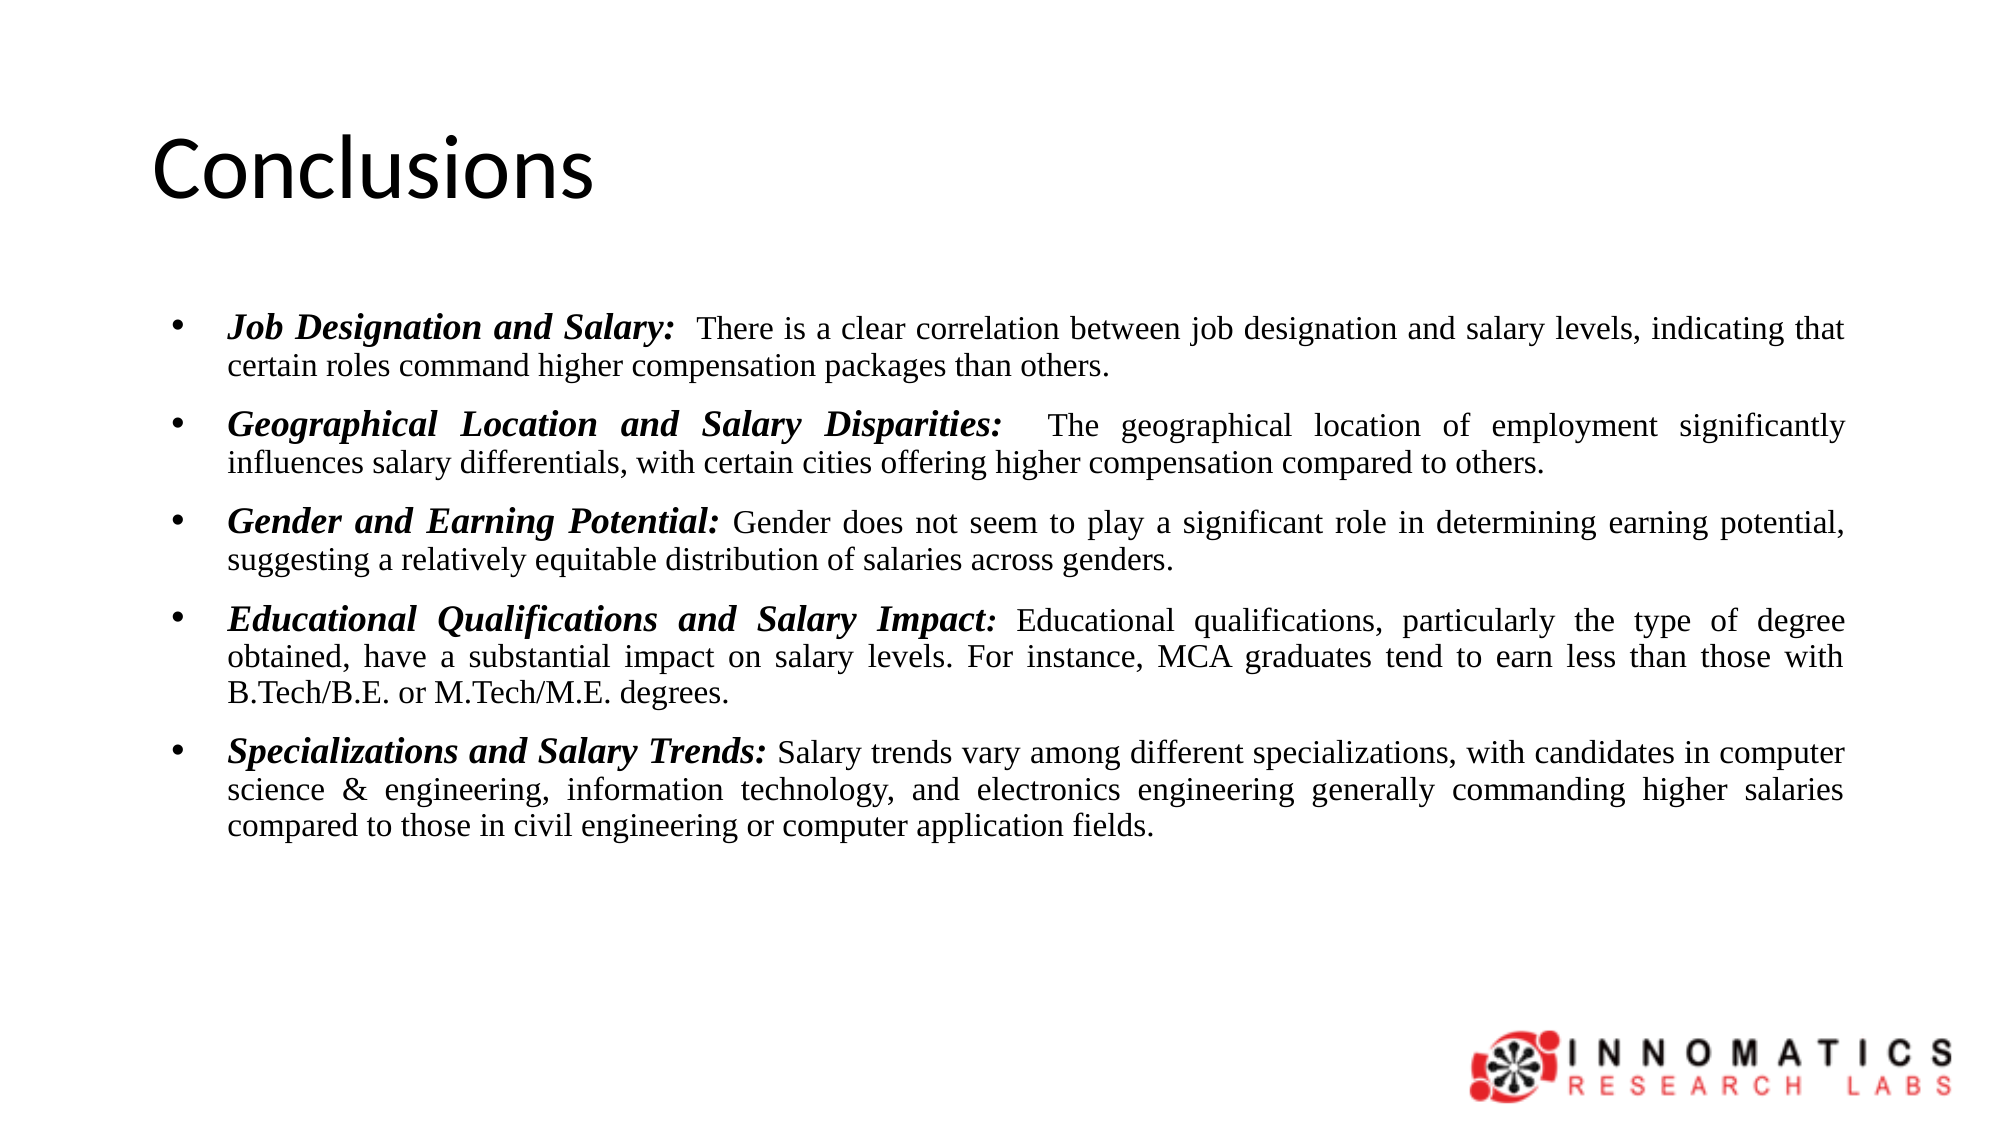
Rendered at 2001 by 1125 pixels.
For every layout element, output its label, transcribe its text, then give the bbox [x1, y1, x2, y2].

picture [1445, 1014, 1975, 1125]
list Job Designation and Salary: There is a clear correlation between job designation and salary levels, indicating that certain roles command higher compensation packages than others. Geographical Location and Salary Disparities: The geographical location of employment significantly influences salary differentials, with certain cities offering higher compensation compared to others. Gender and Earning Potential: Gender does not seem to play a significant role in determining earning potential, suggesting a relatively equitable distribution of salaries across genders. Educational Qualifications and Salary Impact: Educational qualifications, particularly the type of degree obtained, have a substantial impact on salary levels. For instance, MCA graduates tend to earn less than those with B.Tech/B.E. or M.Tech/M.E. degrees. Specializations and Salary Trends: Salary trends vary among different specializations, with candidates in computer science & engineering, information technology, and electronics engineering generally commanding higher salaries compared to those in civil engineering or computer application fields. [137, 299, 1863, 1014]
title Conclusions [137, 59, 1863, 278]
